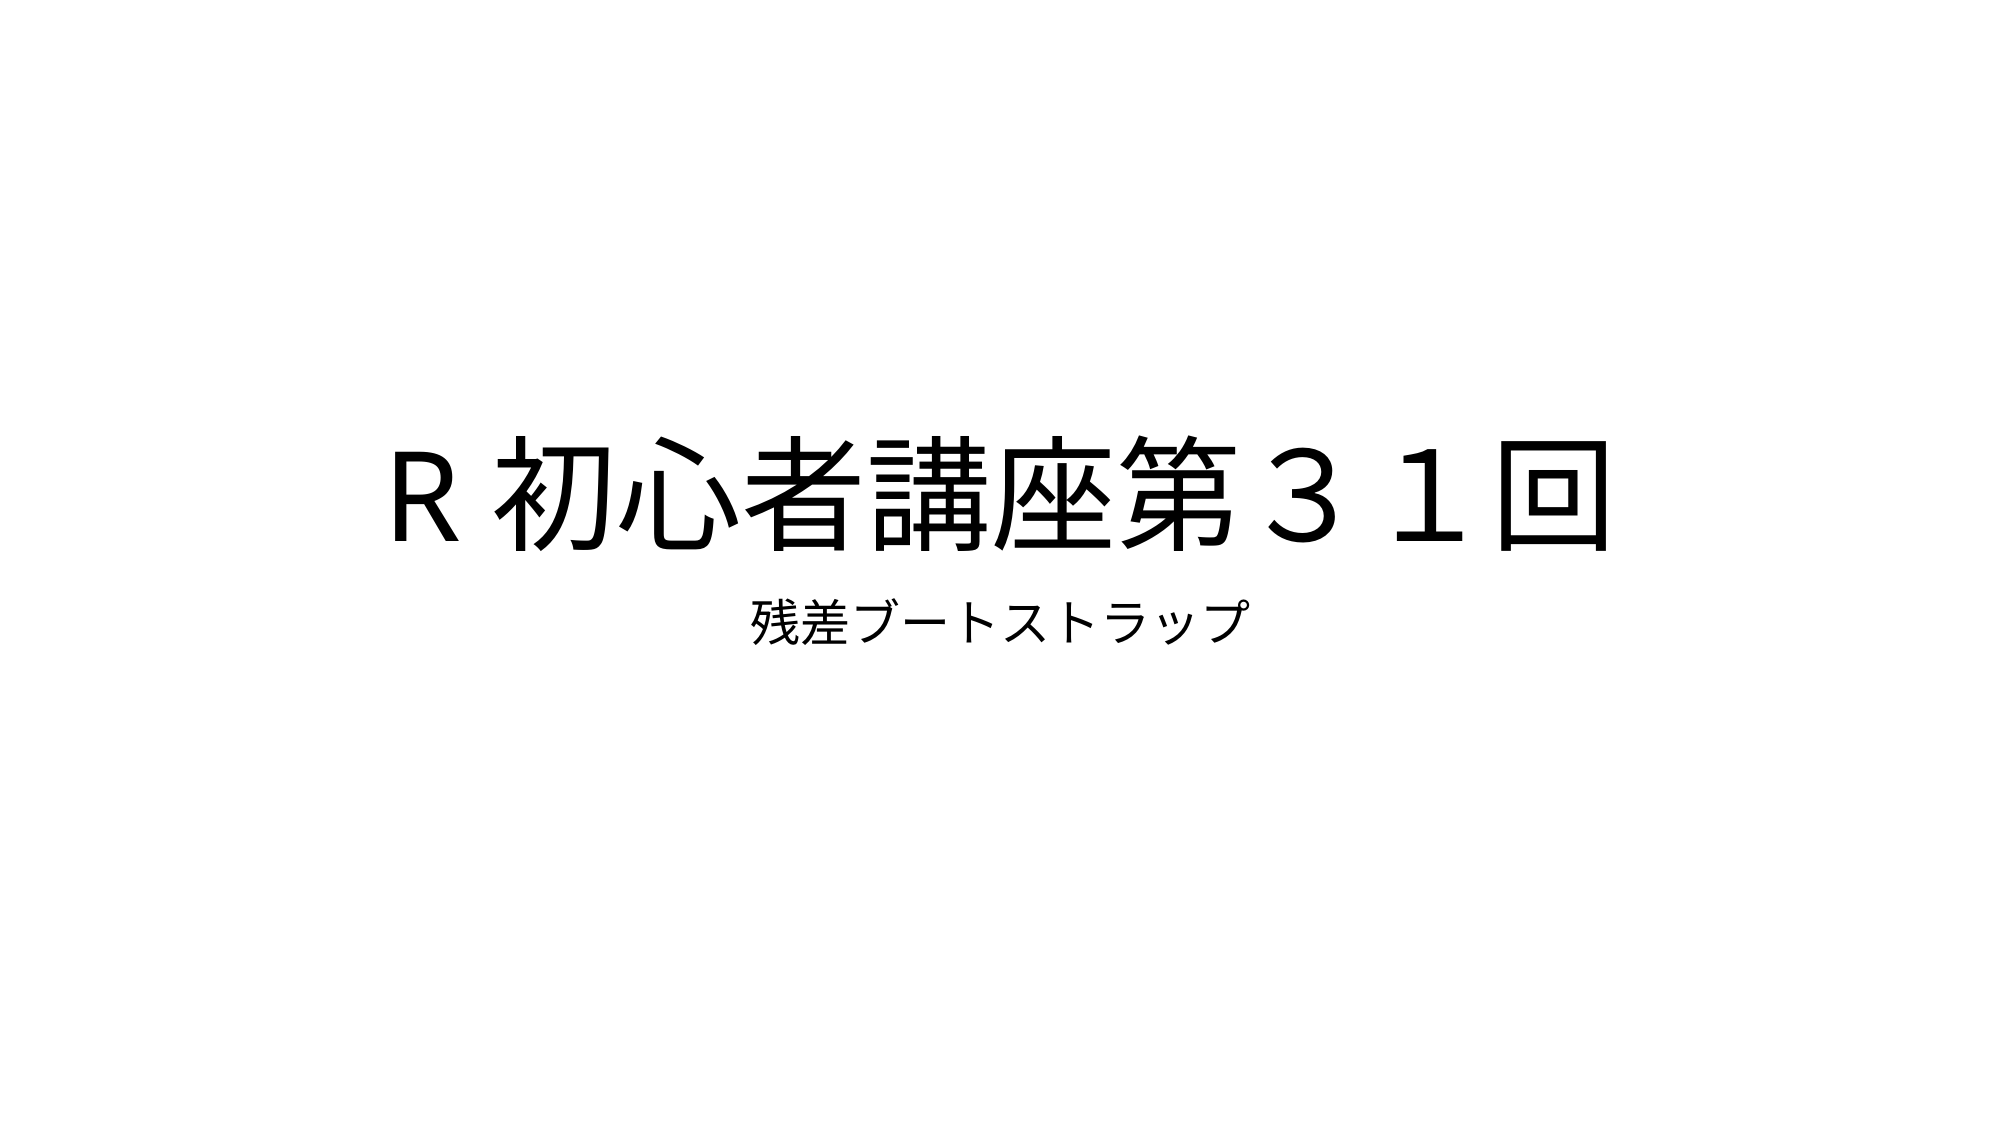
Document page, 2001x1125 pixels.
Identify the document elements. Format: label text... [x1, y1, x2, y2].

title R初心者講座第３１回 [249, 184, 1750, 576]
subtitle 残差ブートストラップ [249, 590, 1750, 863]
